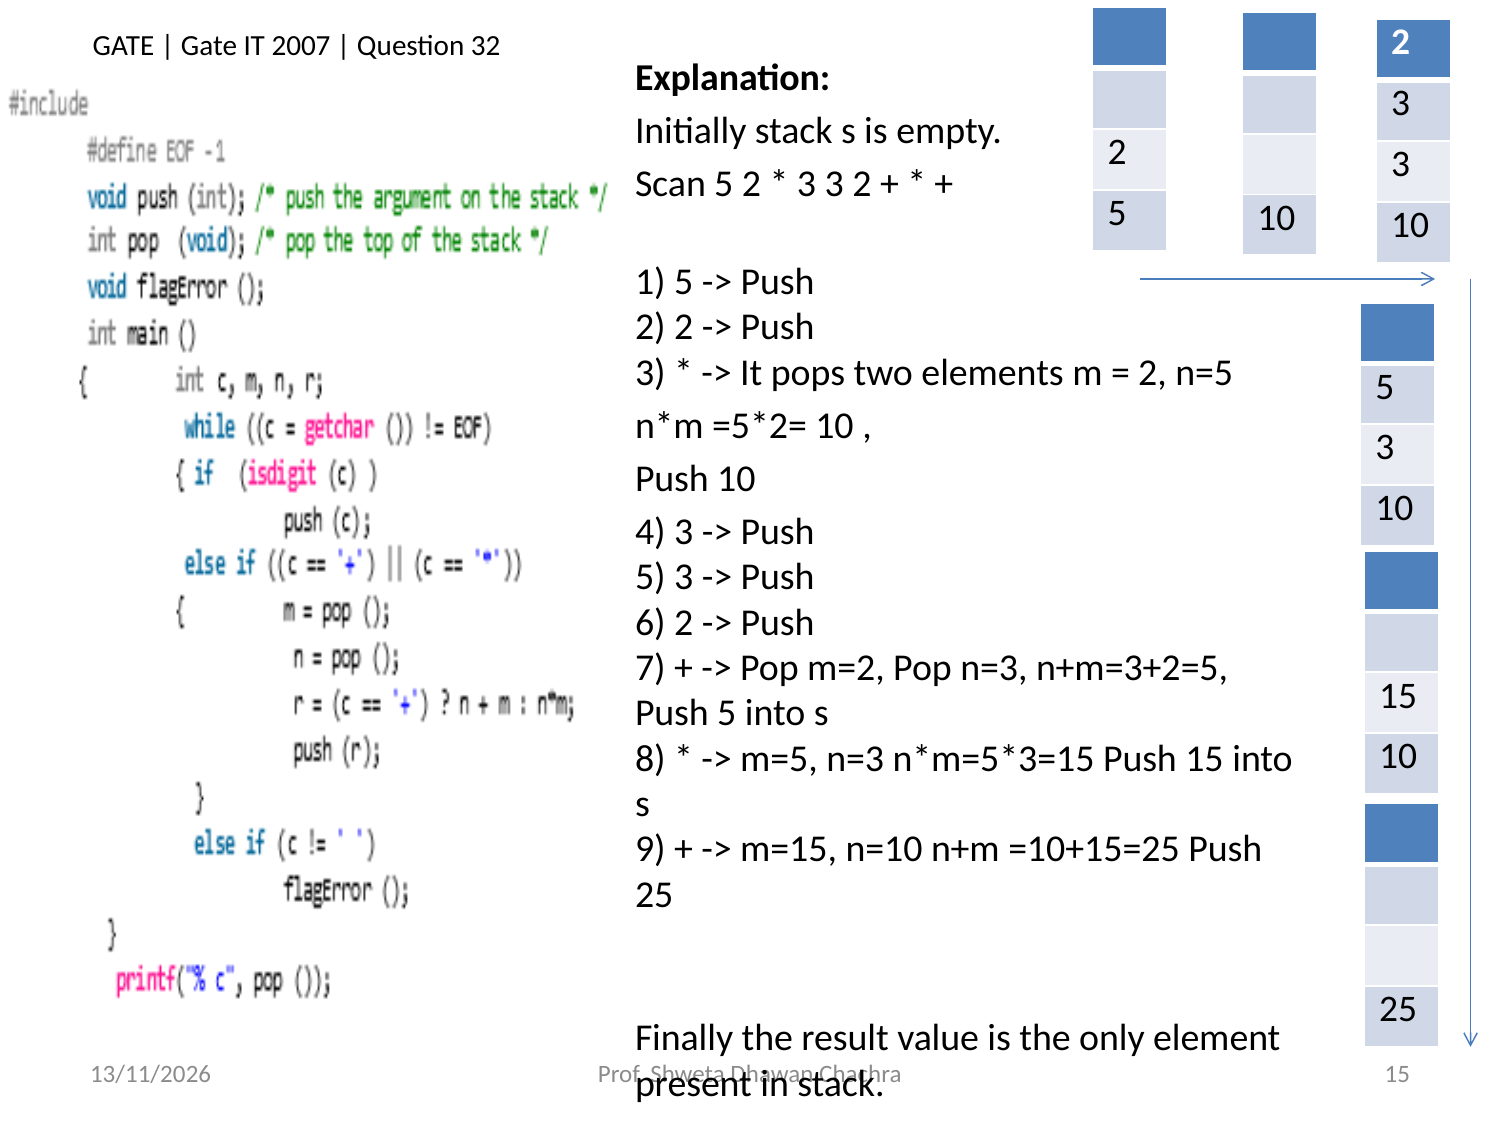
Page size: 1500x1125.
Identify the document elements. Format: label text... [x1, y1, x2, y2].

list GATE | Gate IT 2007 | Question 32 [77, 19, 620, 65]
table_cell 10 [1365, 734, 1438, 793]
table_header [1361, 304, 1434, 361]
table_cell 3 [1377, 83, 1450, 140]
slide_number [75, 1042, 425, 1103]
table_cell 5 [1361, 366, 1434, 423]
footer Prof. Shweta Dhawan Chachra [512, 1042, 988, 1103]
table_cell 3 [1377, 142, 1450, 201]
table_cell [1365, 614, 1438, 671]
table_cell [1365, 867, 1438, 924]
table_cell [1093, 71, 1166, 128]
table_header 2 [1377, 20, 1450, 77]
table_cell 3 [1361, 425, 1434, 484]
table_cell 15 [1365, 673, 1438, 732]
slide_number 15 [1074, 1042, 1425, 1103]
table_cell [1243, 76, 1316, 133]
table_cell 5 [1093, 191, 1166, 250]
table_cell 10 [1243, 195, 1316, 254]
table_header [1093, 8, 1166, 65]
table_header [1243, 13, 1316, 70]
table_cell [1243, 135, 1316, 194]
table_cell [1365, 926, 1438, 985]
table_header [1365, 804, 1438, 862]
picture [0, 66, 621, 1024]
list Explanation: Initially stack s is empty. Scan 5 2 * 3 3 2 + * + 1) 5 -> Push 2) 2 -> Push 3) * -> It pops two elements m = 2, n=5 n*m =5*2= 10 , Push 10 4) 3 -> Push 5) 3 -> Push 6) 2 -> Push 7) + -> Pop m=2, Pop n=3, n+m=3+2=5, Push 5 into s 8) * -> m=5, n=3 n*m=5*3=15 Push 15 into s 9) + -> m=15, n=10 n+m =10+15=25 Push 25 Finally the result value is the only element present in stack. [620, 0, 1321, 1125]
table_cell 10 [1361, 486, 1434, 545]
table_cell 2 [1093, 130, 1166, 189]
table_header [1365, 552, 1438, 609]
table_cell 25 [1365, 987, 1438, 1046]
table_cell 10 [1377, 203, 1450, 262]
